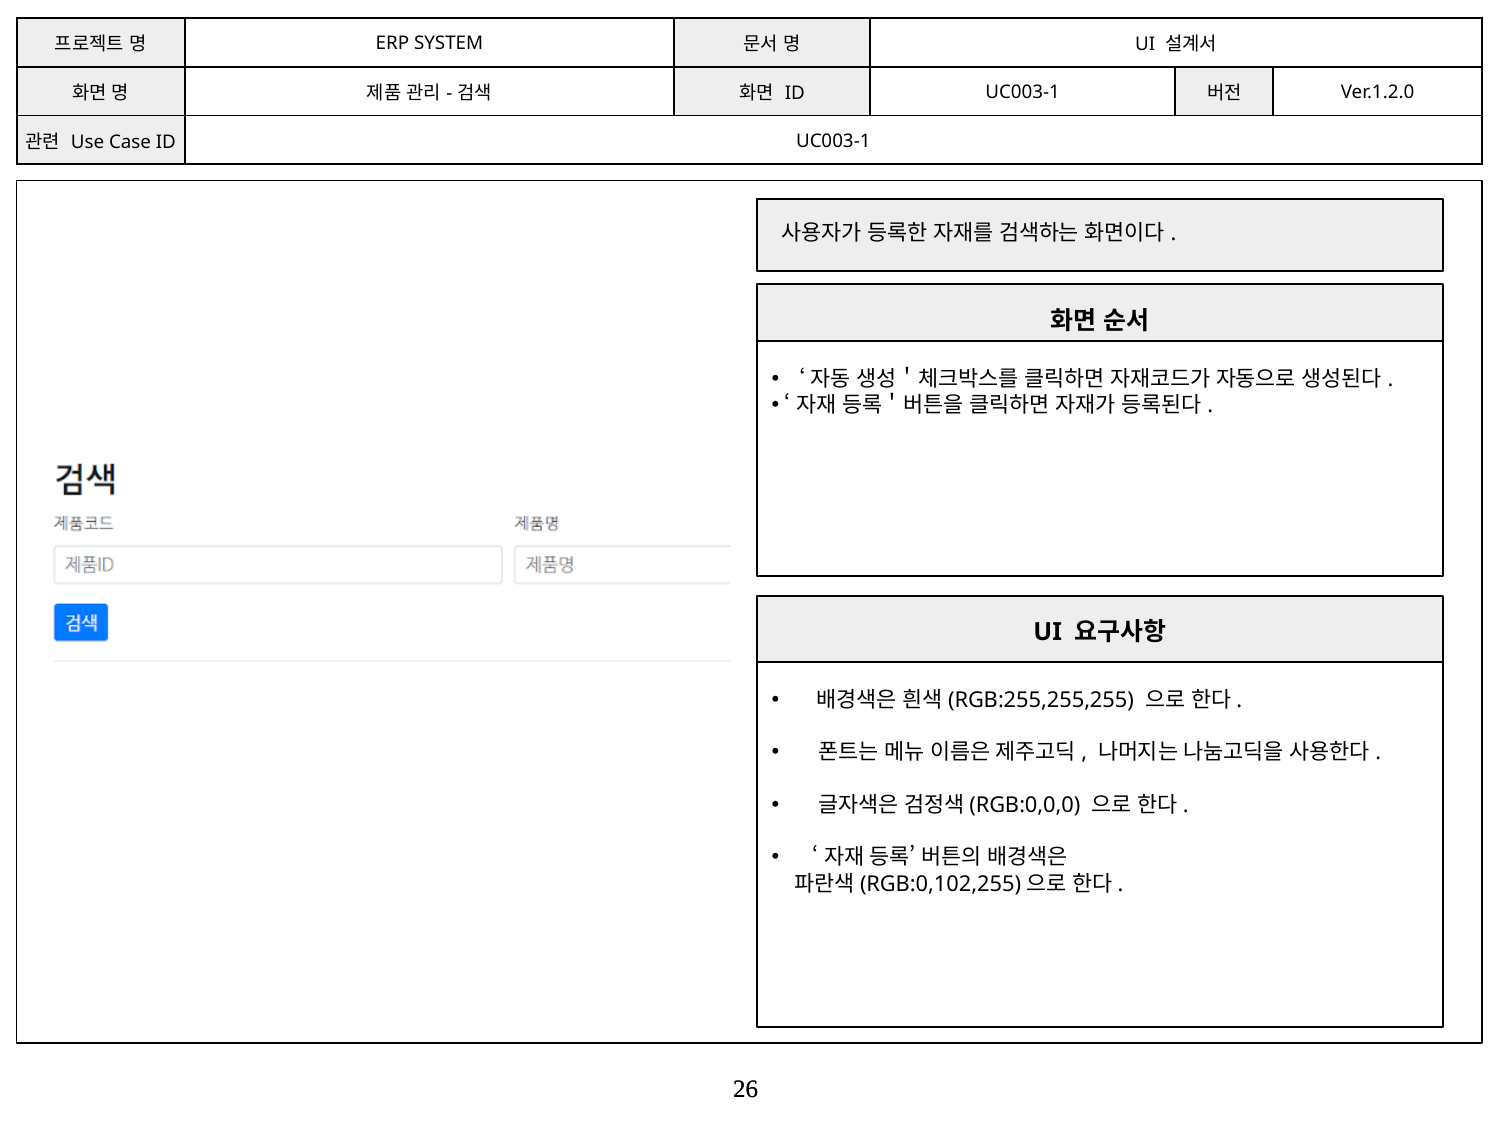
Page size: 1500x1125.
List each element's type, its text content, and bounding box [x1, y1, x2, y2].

text_box 사용자가 등록한 자재를 검색하는 화면이다. [756, 198, 1444, 271]
table_cell UC003-1 [186, 116, 1481, 163]
table_header UI 설계서 [871, 19, 1481, 66]
table_header 문서 명 [675, 19, 869, 66]
table_header 프로젝트 명 [18, 19, 184, 66]
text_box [756, 283, 1444, 577]
picture [36, 440, 731, 712]
table_cell 관련 Use Case ID [18, 116, 184, 163]
table_cell 버전 [1176, 68, 1272, 115]
table_cell 화면 명 [18, 68, 184, 115]
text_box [756, 595, 1444, 1028]
table_cell 화면 ID [675, 68, 869, 115]
table_cell Ver.1.2.0 [1274, 68, 1481, 115]
table_cell UC003-1 [871, 68, 1174, 115]
table_header ERP SYSTEM [186, 19, 673, 66]
table_cell 제품 관리-검색 [186, 68, 673, 115]
